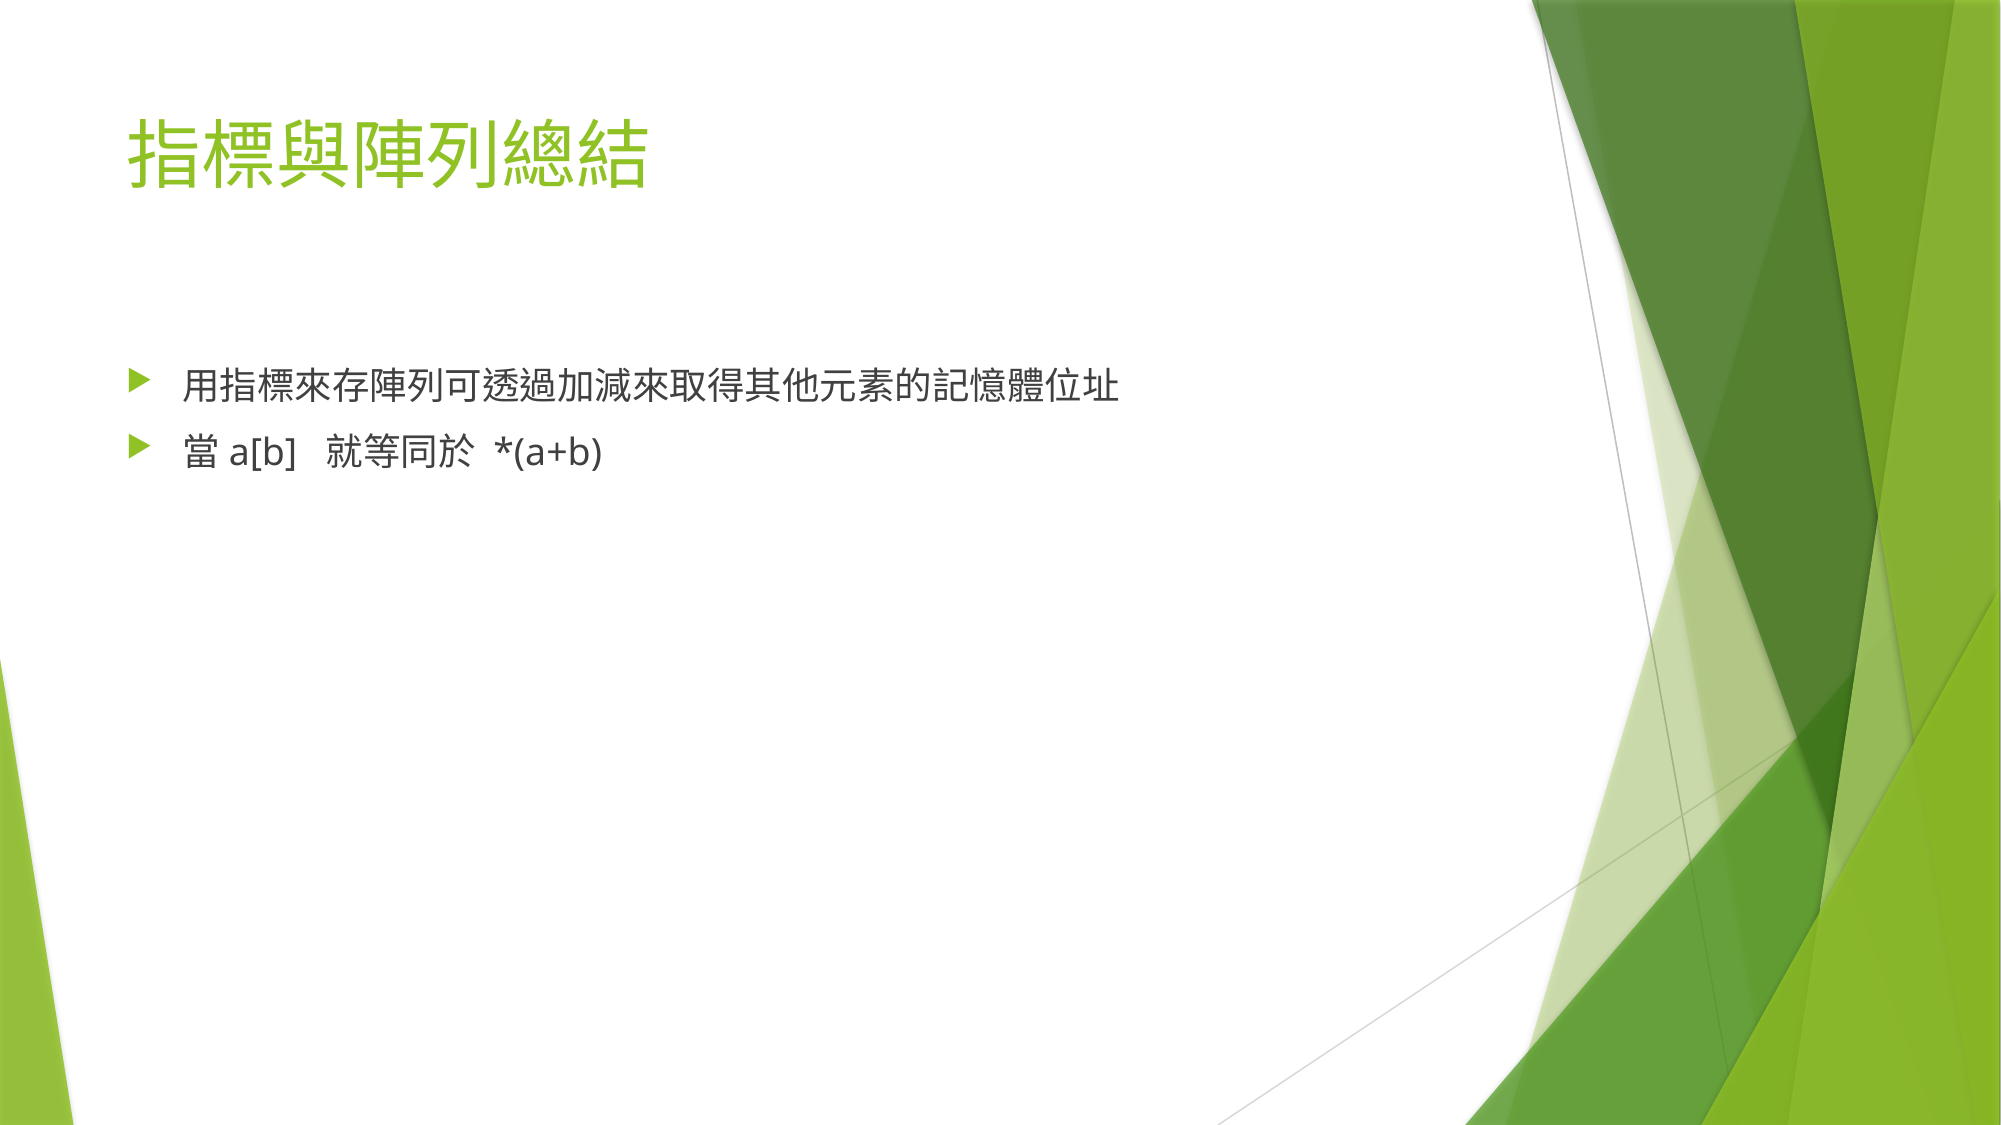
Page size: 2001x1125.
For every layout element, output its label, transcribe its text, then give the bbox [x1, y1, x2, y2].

list 用指標來存陣列可透過加減來取得其他元素的記憶體位址 當a[b] 就等同於 *(a+b) [111, 354, 1522, 992]
title 指標與陣列總結 [111, 99, 1522, 317]
